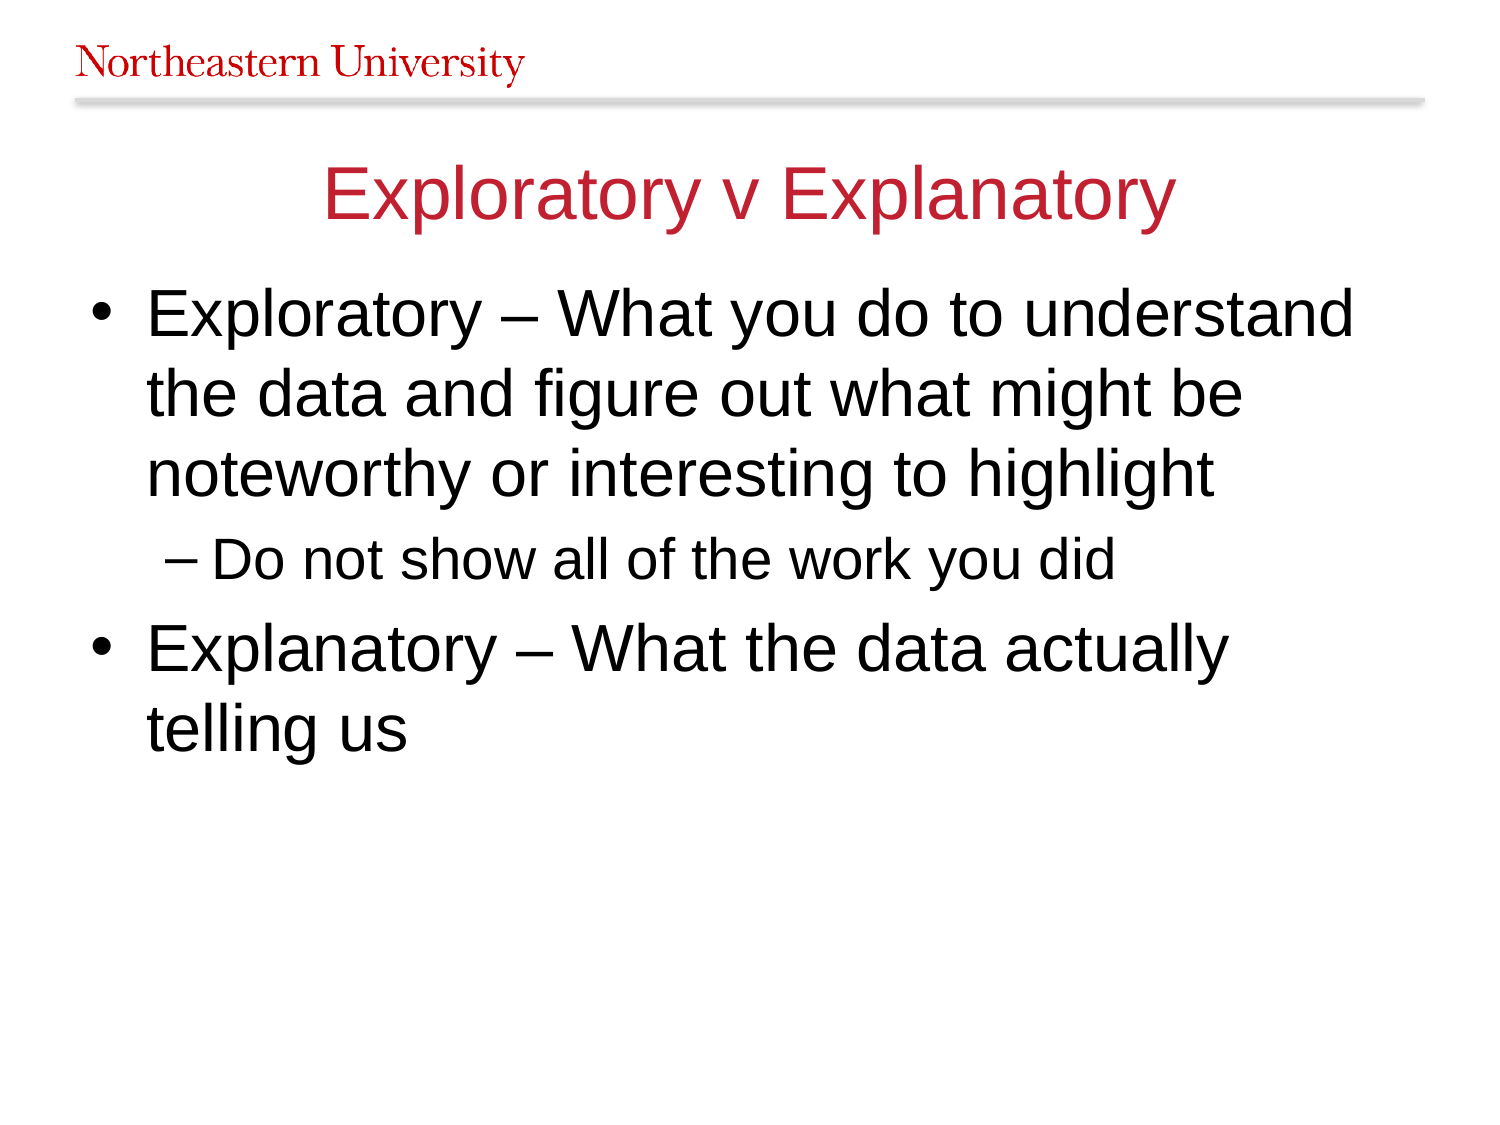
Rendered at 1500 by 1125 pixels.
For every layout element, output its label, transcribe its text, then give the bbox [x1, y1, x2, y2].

picture [75, 44, 525, 88]
title Exploratory v Explanatory [75, 137, 1425, 263]
list Exploratory – What you do to understand the data and figure out what might be noteworthy or interesting to highlight Do not show all of the work you did Explanatory – What the data actually telling us [75, 263, 1425, 1005]
